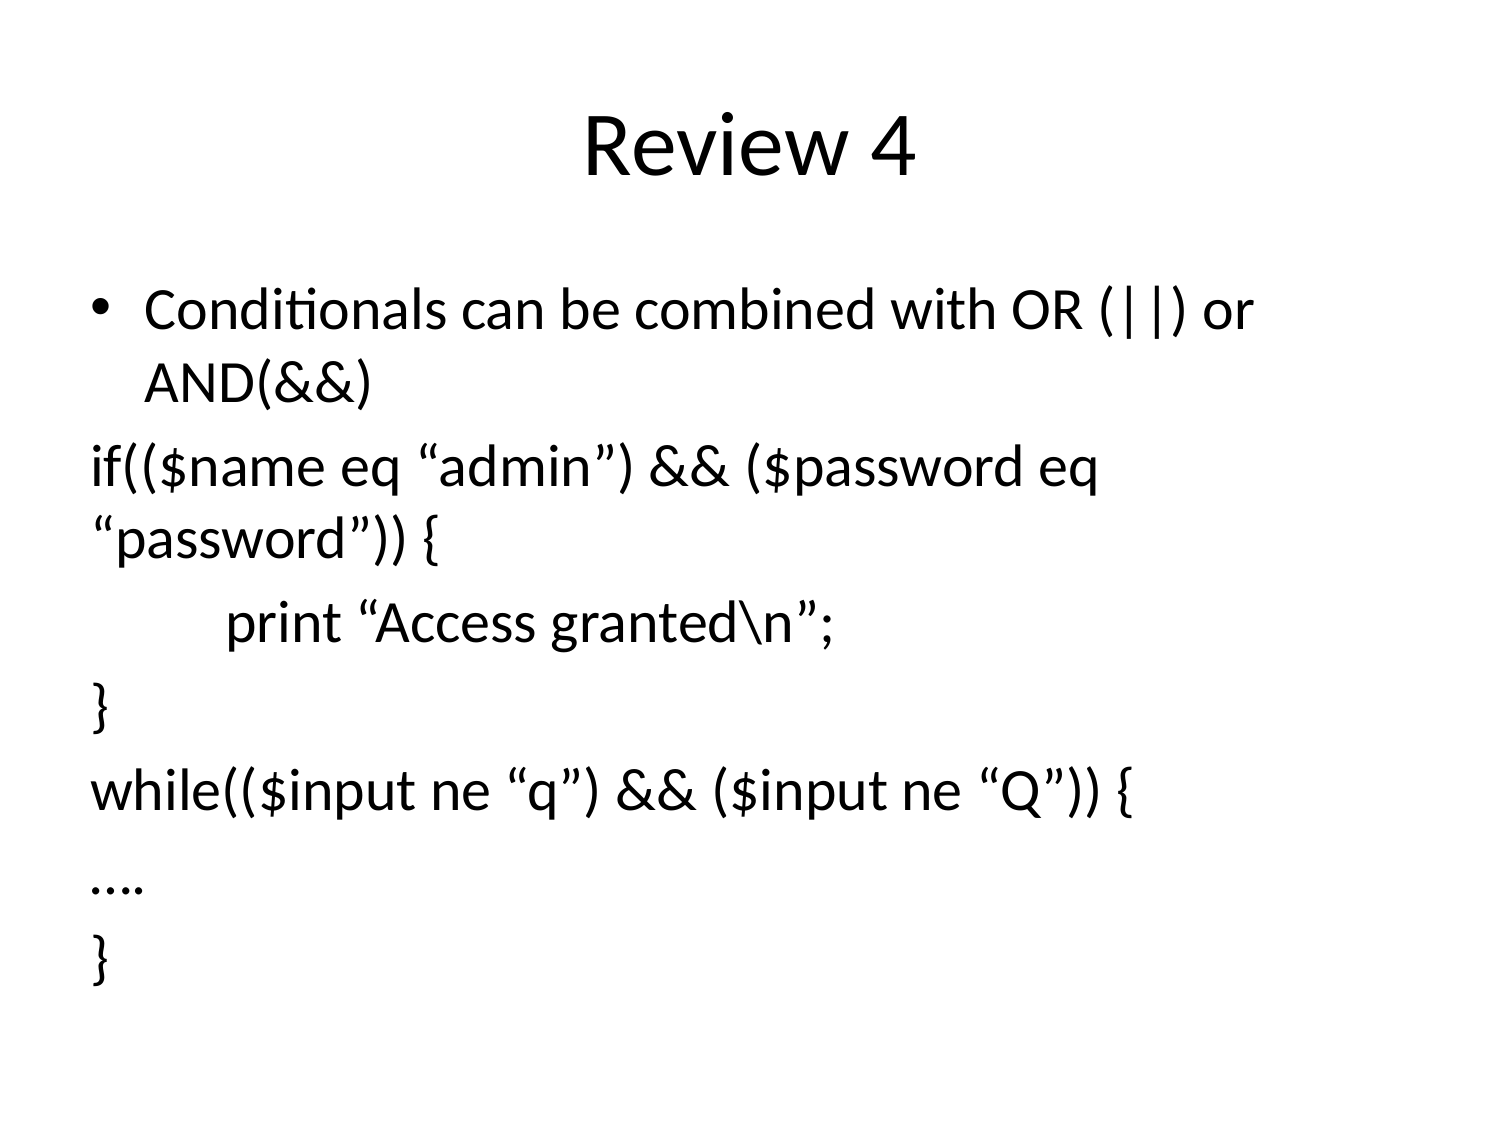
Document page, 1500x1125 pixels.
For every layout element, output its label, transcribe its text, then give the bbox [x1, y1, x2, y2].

title Review 4 [75, 45, 1425, 233]
list Conditionals can be combined with OR (||) or AND(&&) if(($name eq “admin”) && ($password eq “password”)) { print “Access granted\n”; } while(($input ne “q”) && ($input ne “Q”)) { …. } [75, 262, 1425, 1005]
